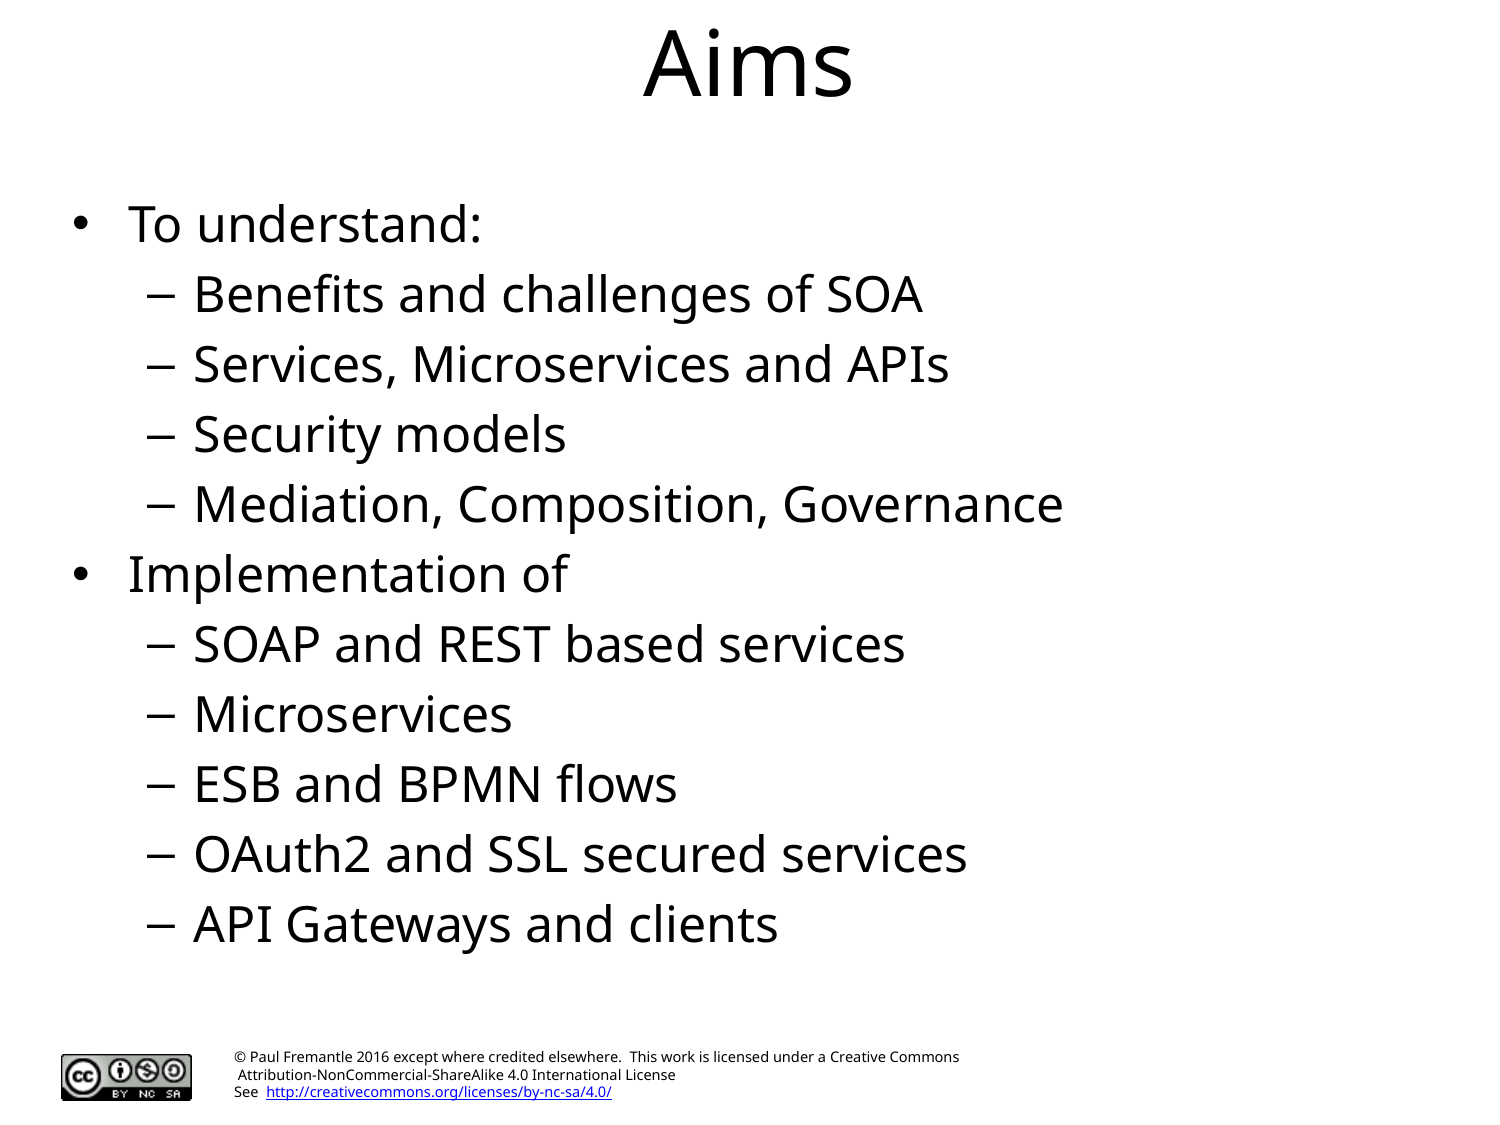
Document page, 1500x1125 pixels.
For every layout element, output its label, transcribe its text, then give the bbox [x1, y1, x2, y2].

list To understand: Benefits and challenges of SOA Services, Microservices and APIs Security models Mediation, Composition, Governance Implementation of SOAP and REST based services Microservices ESB and BPMN flows OAuth2 and SSL secured services API Gateways and clients [61, 187, 1412, 930]
title Aims [75, 0, 1425, 188]
picture [61, 1054, 192, 1101]
